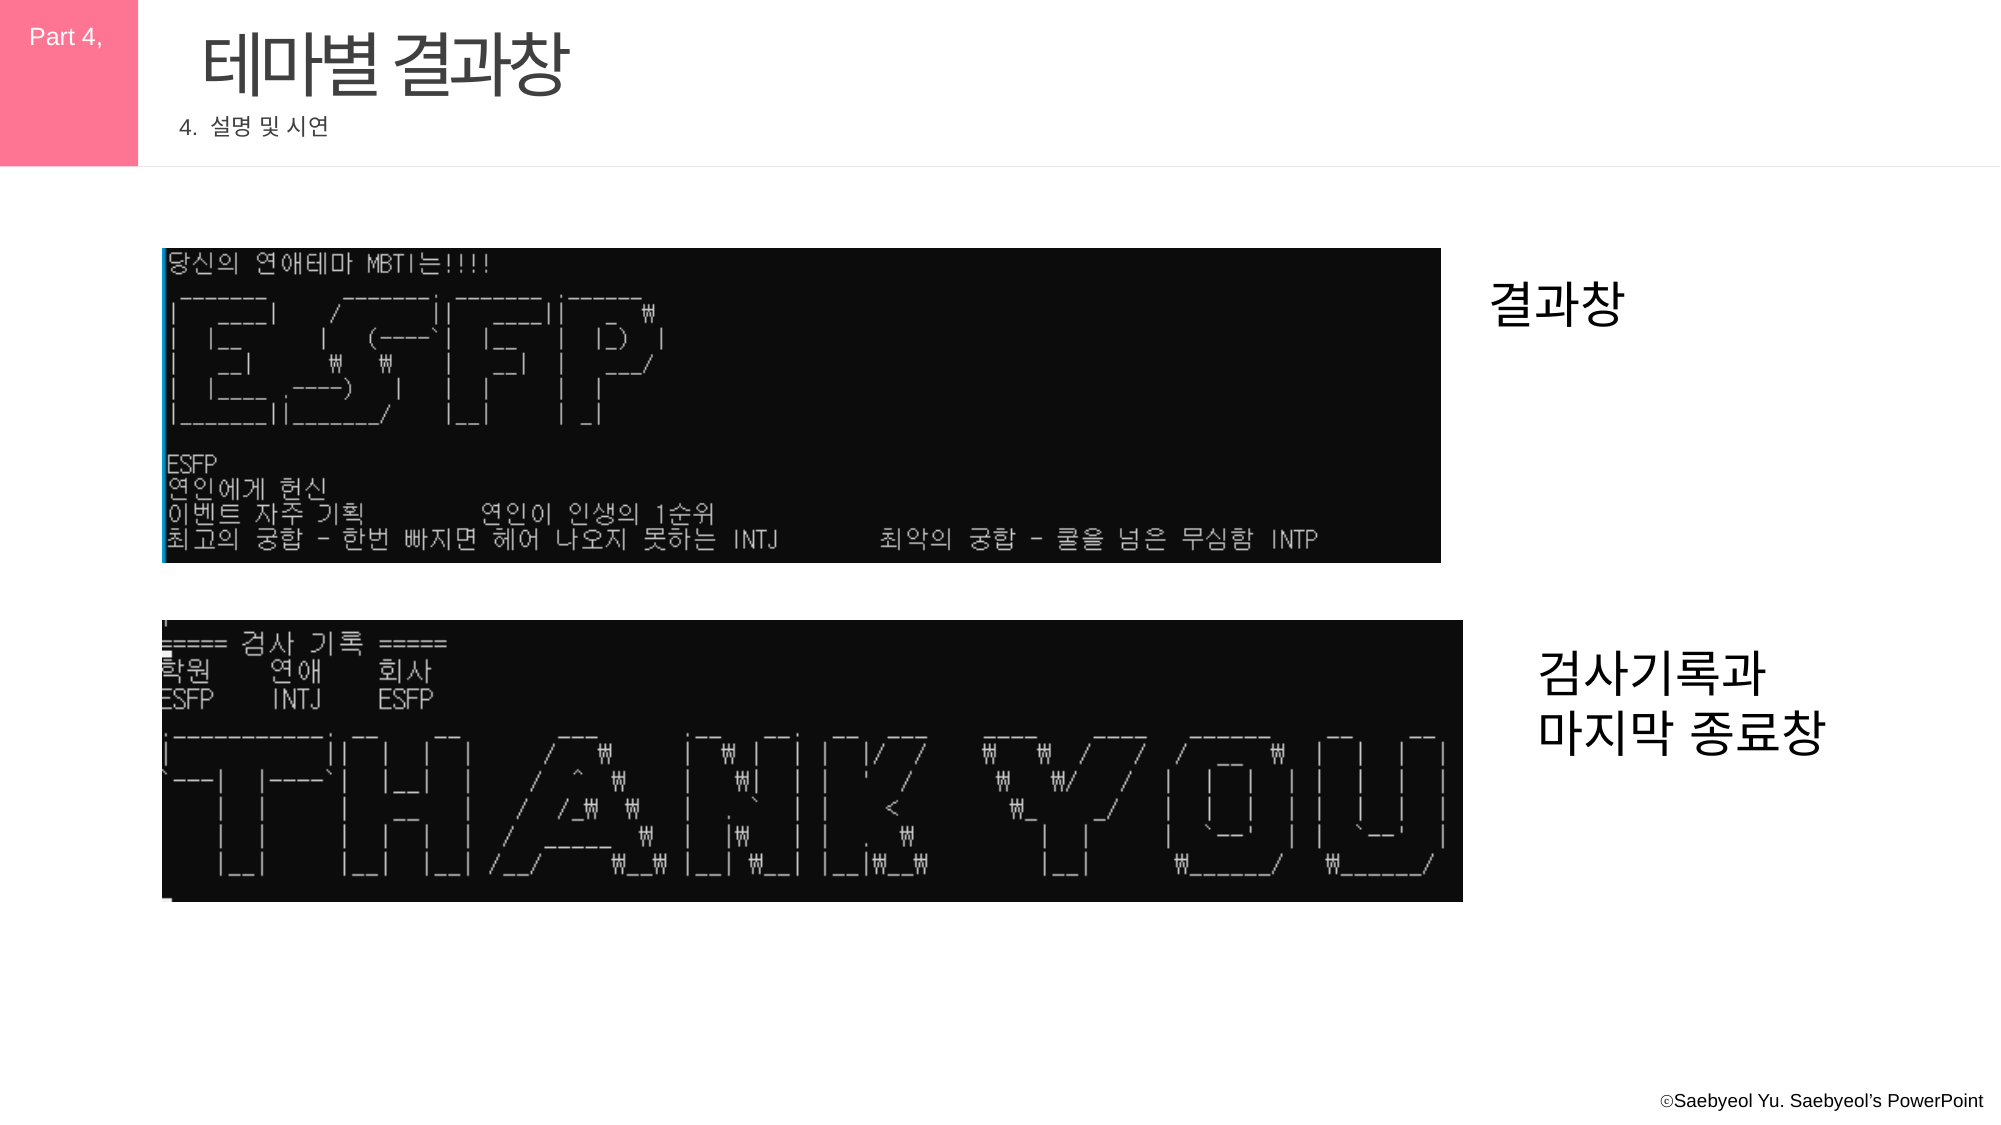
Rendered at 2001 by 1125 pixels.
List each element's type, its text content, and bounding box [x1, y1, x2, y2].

text_box [0, 0, 139, 167]
text_box 검사기록과 마지막 종료창 [1522, 635, 1860, 771]
text_box 테마별 결과창 [185, 13, 588, 114]
text_box 결과창 [1474, 266, 1725, 341]
picture [162, 620, 1463, 902]
text_box 4. 설명 및 시연 [164, 104, 345, 148]
text_box Part 4, [14, 13, 119, 59]
picture [166, 248, 1441, 563]
